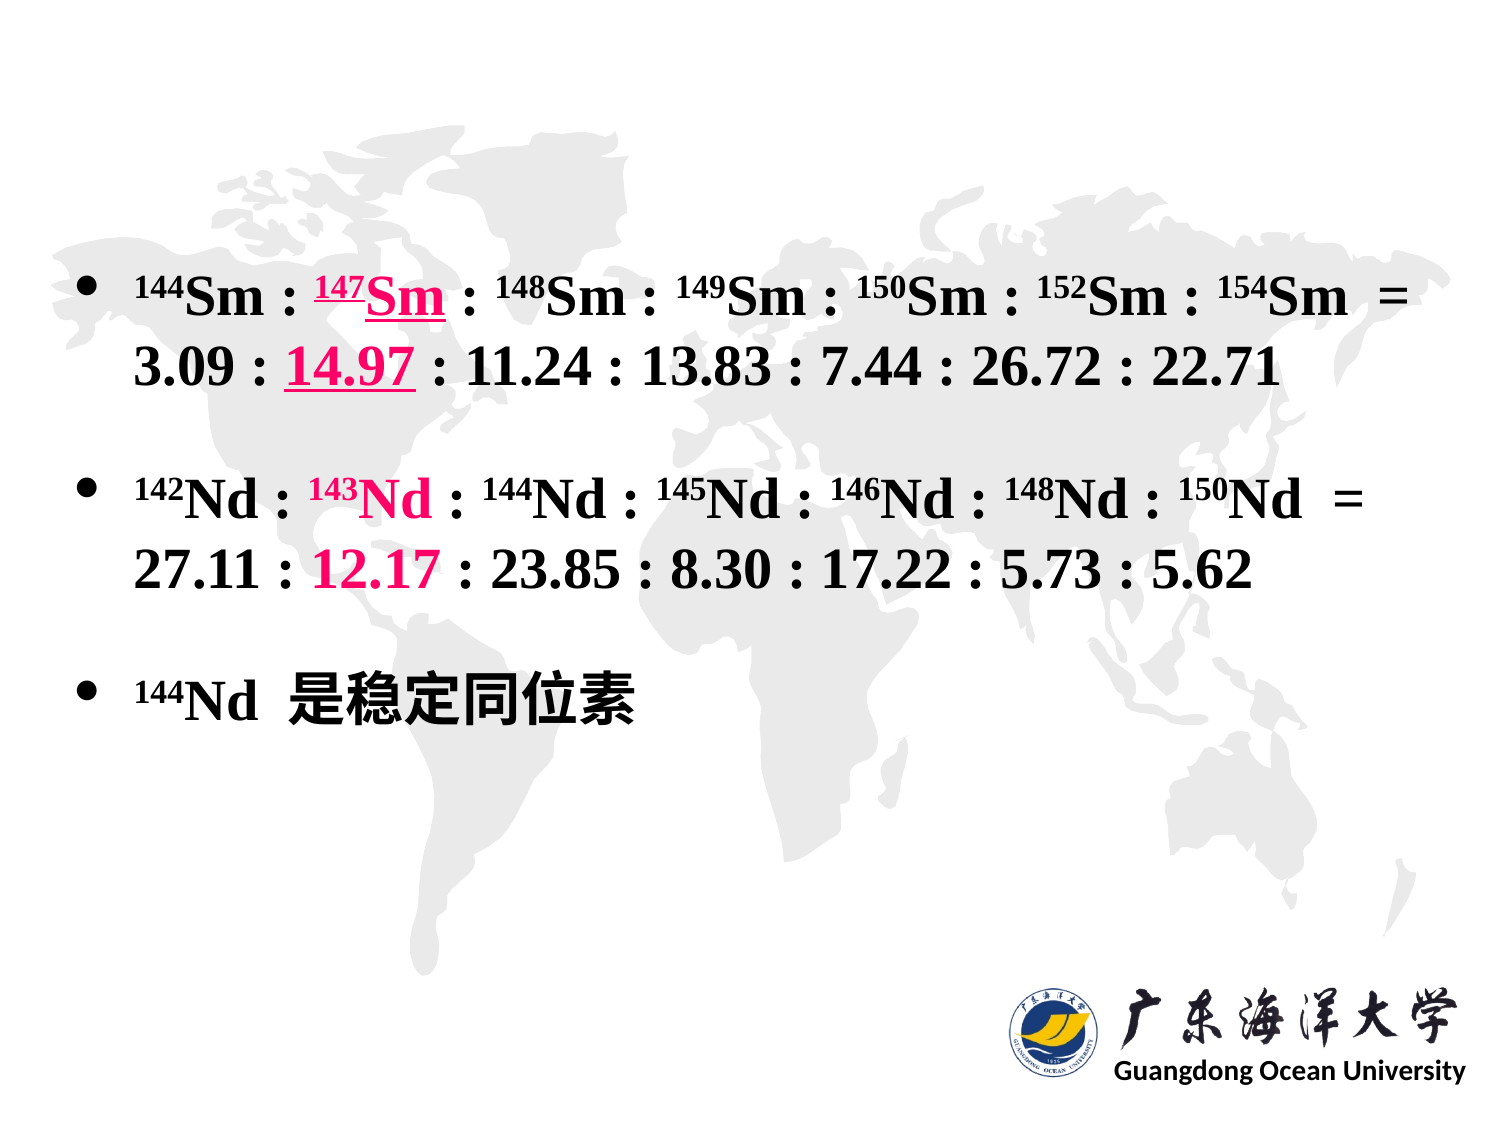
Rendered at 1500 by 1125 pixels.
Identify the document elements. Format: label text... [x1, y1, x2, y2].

picture [1008, 972, 1500, 1078]
text_box 144Sm : 147Sm : 148Sm : 149Sm : 150Sm : 152Sm : 154Sm = 3.09 : 14.97 : 11.24 : 13.83 : 7.44 : 26.72 : 22.71 142Nd : 143Nd : 144Nd : 145Nd : 146Nd : 148Nd : 150Nd = 27.11 : 12.17 : 23.85 : 8.30 : 17.22 : 5.73 : 5.62 144Nd 是稳定同位素 [62, 249, 1459, 657]
